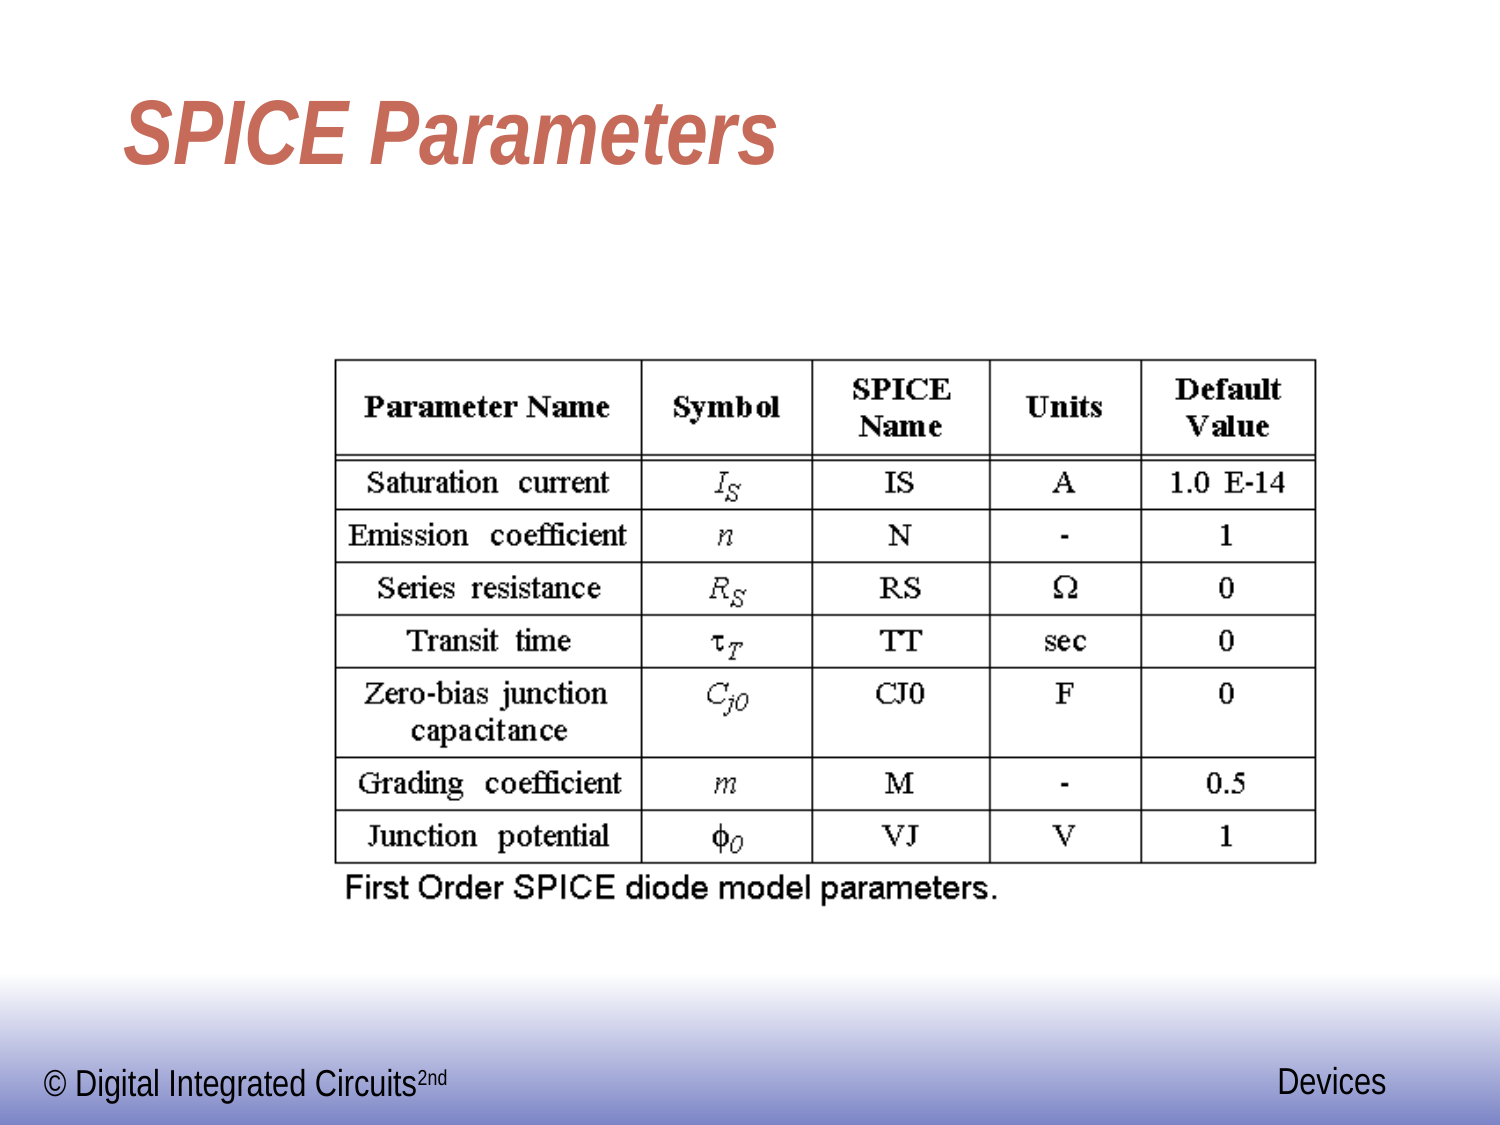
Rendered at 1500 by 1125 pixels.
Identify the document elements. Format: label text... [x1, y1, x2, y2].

title SPICE Parameters [108, 72, 1384, 190]
picture [273, 254, 1364, 930]
